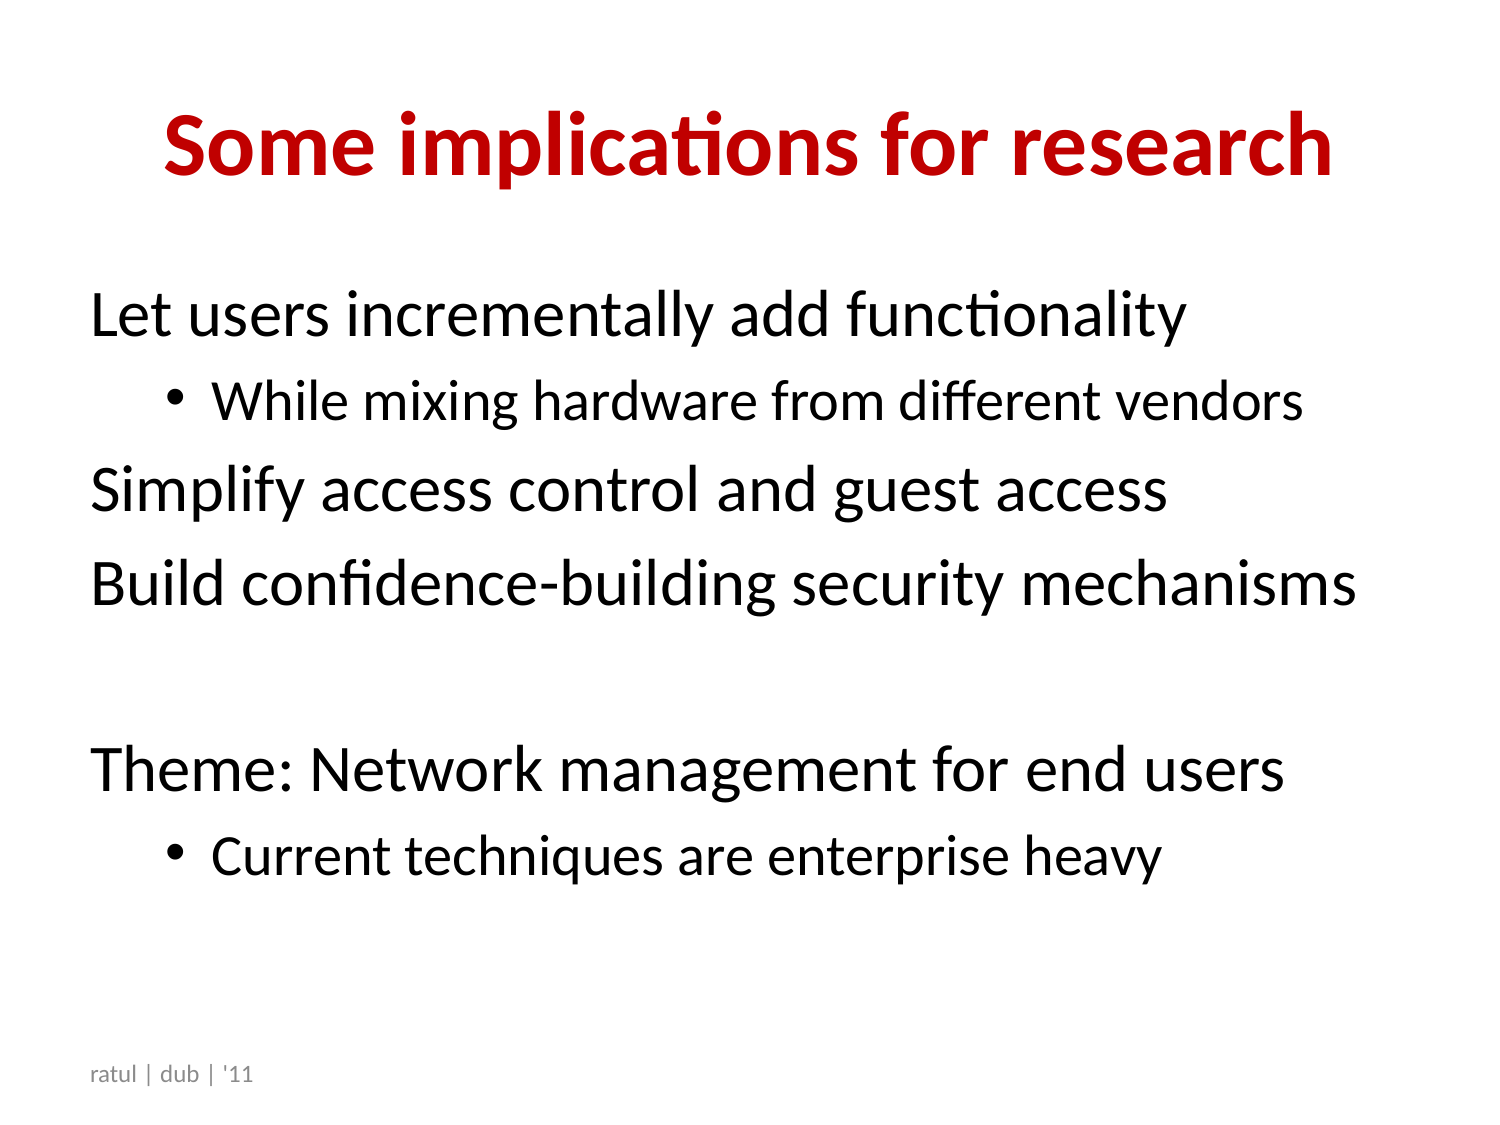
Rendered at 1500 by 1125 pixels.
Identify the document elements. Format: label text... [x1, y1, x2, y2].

slide_number ratul | dub | '11 [75, 1042, 538, 1103]
title Some implications for research [75, 45, 1425, 233]
list Let users incrementally add functionality While mixing hardware from different vendors Simplify access control and guest access Build confidence-building security mechanisms Theme: Network management for end users Current techniques are enterprise heavy [75, 262, 1425, 1005]
